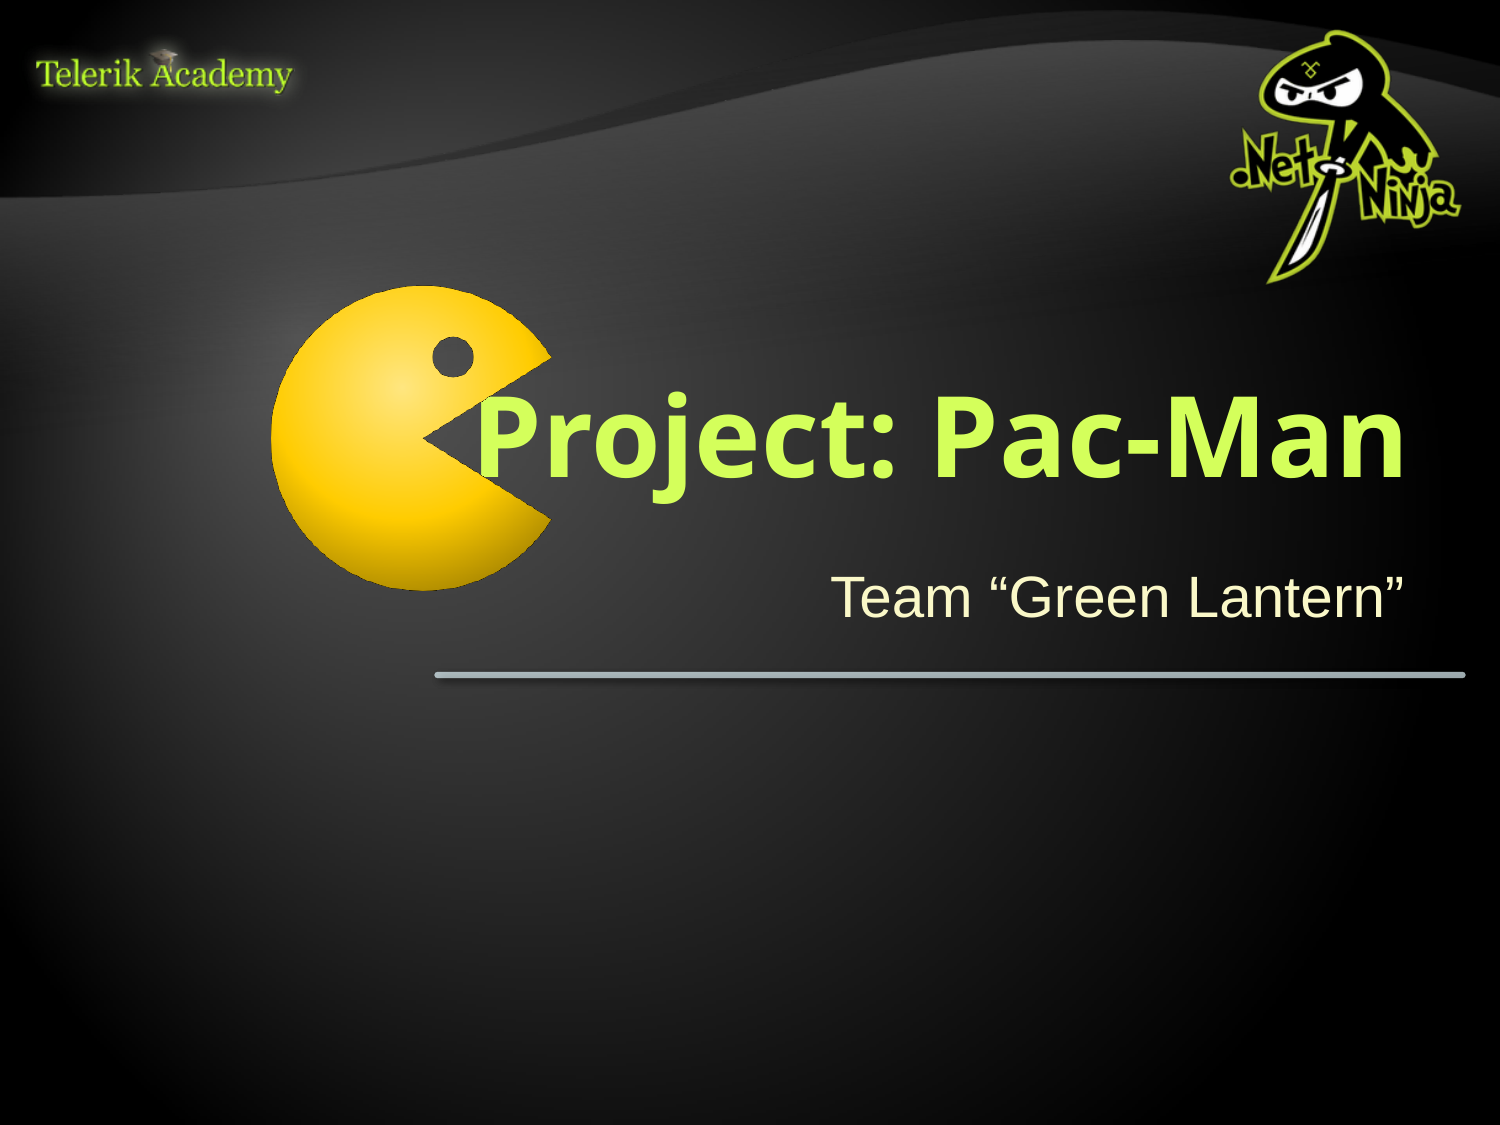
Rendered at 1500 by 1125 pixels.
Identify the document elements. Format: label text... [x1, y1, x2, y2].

subtitle Team “Green Lantern” [85, 547, 1420, 642]
title Project: Pac-Man [75, 249, 1425, 500]
picture [0, 0, 1500, 1125]
